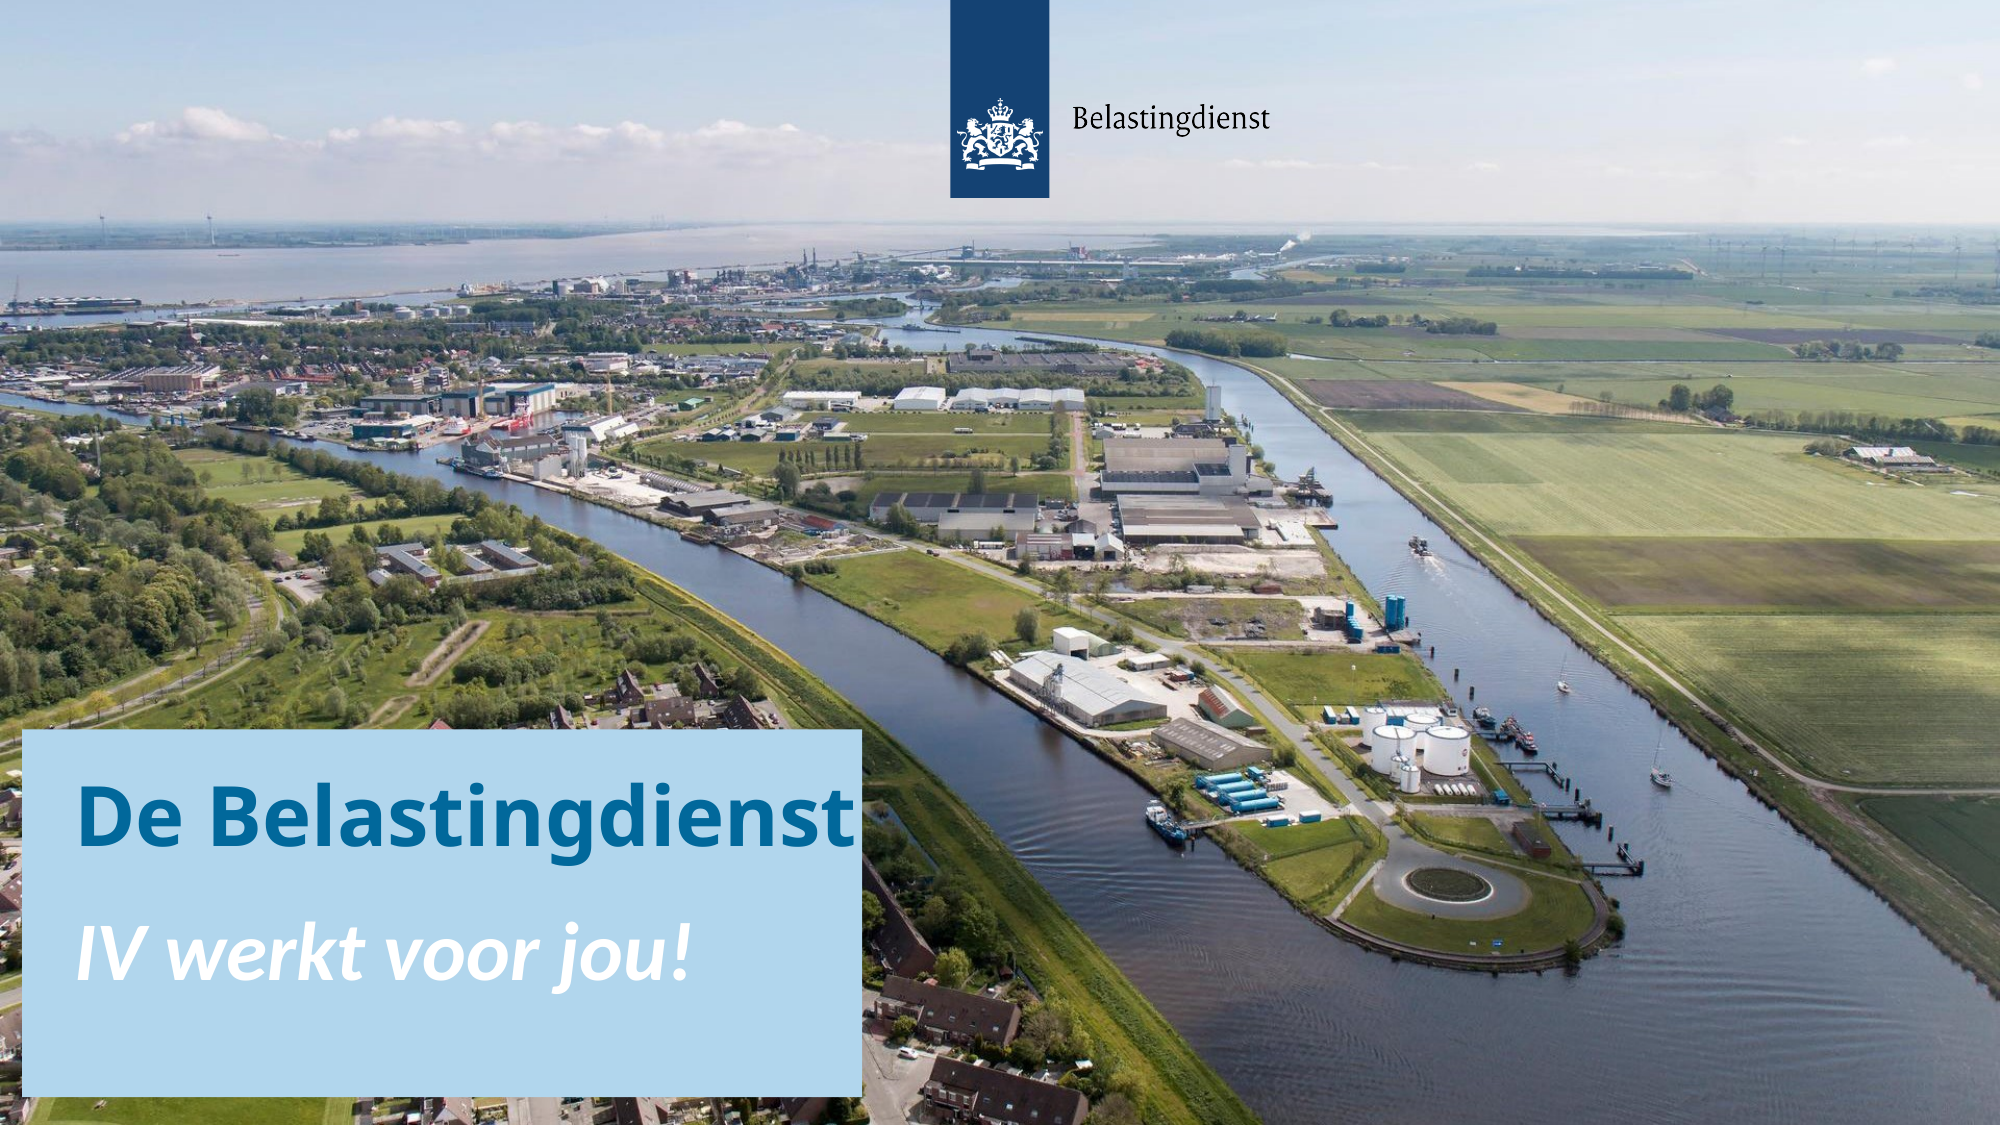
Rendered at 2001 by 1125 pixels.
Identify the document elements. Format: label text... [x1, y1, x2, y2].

text_box [950, 0, 1050, 198]
picture [0, 0, 2000, 1125]
text_box [1073, 104, 1270, 137]
text_box De Belastingdienst IV werkt voor jou! [22, 729, 863, 1098]
text_box [957, 98, 1043, 170]
